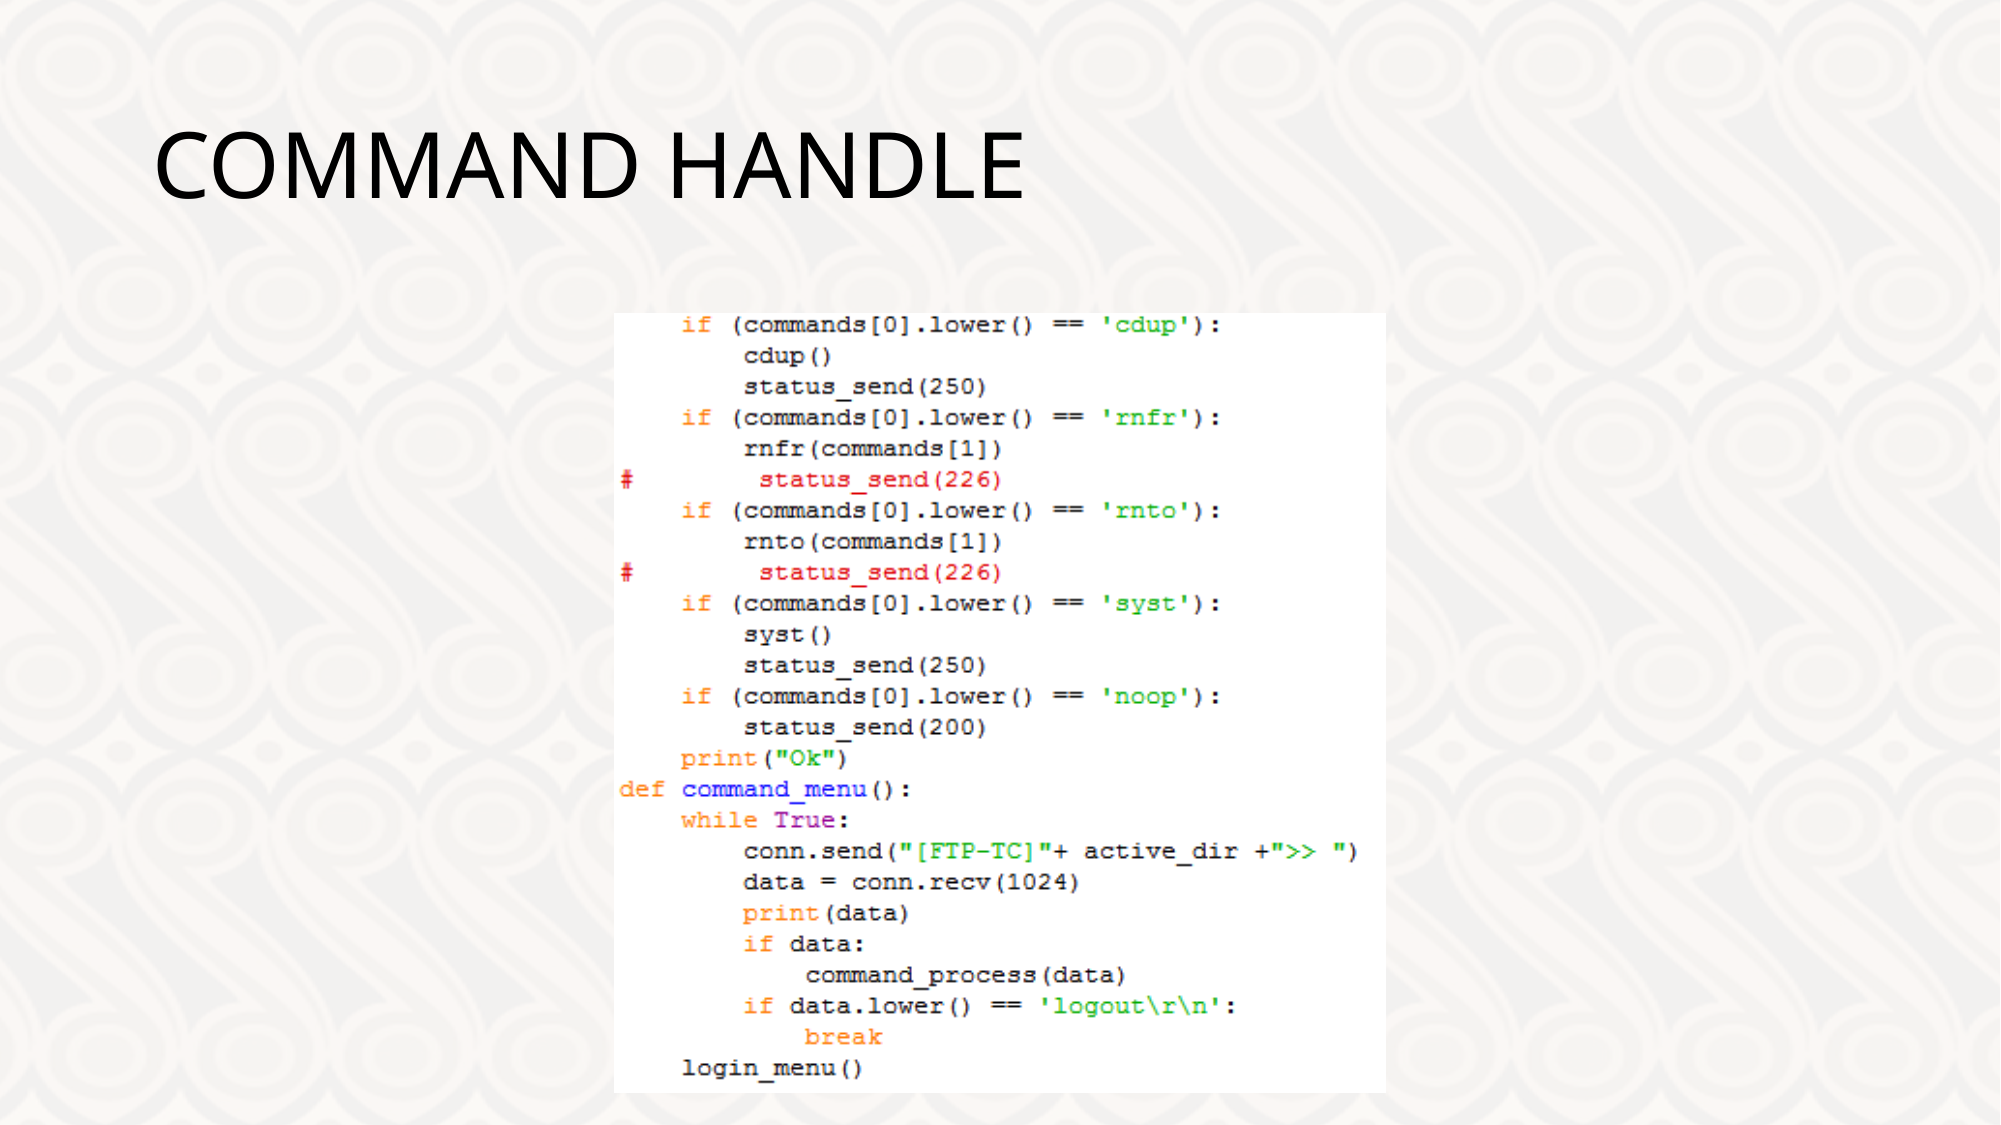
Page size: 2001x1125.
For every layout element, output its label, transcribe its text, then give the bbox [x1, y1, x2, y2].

title COMMAND HANDLE [137, 59, 1863, 278]
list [614, 313, 1386, 1093]
